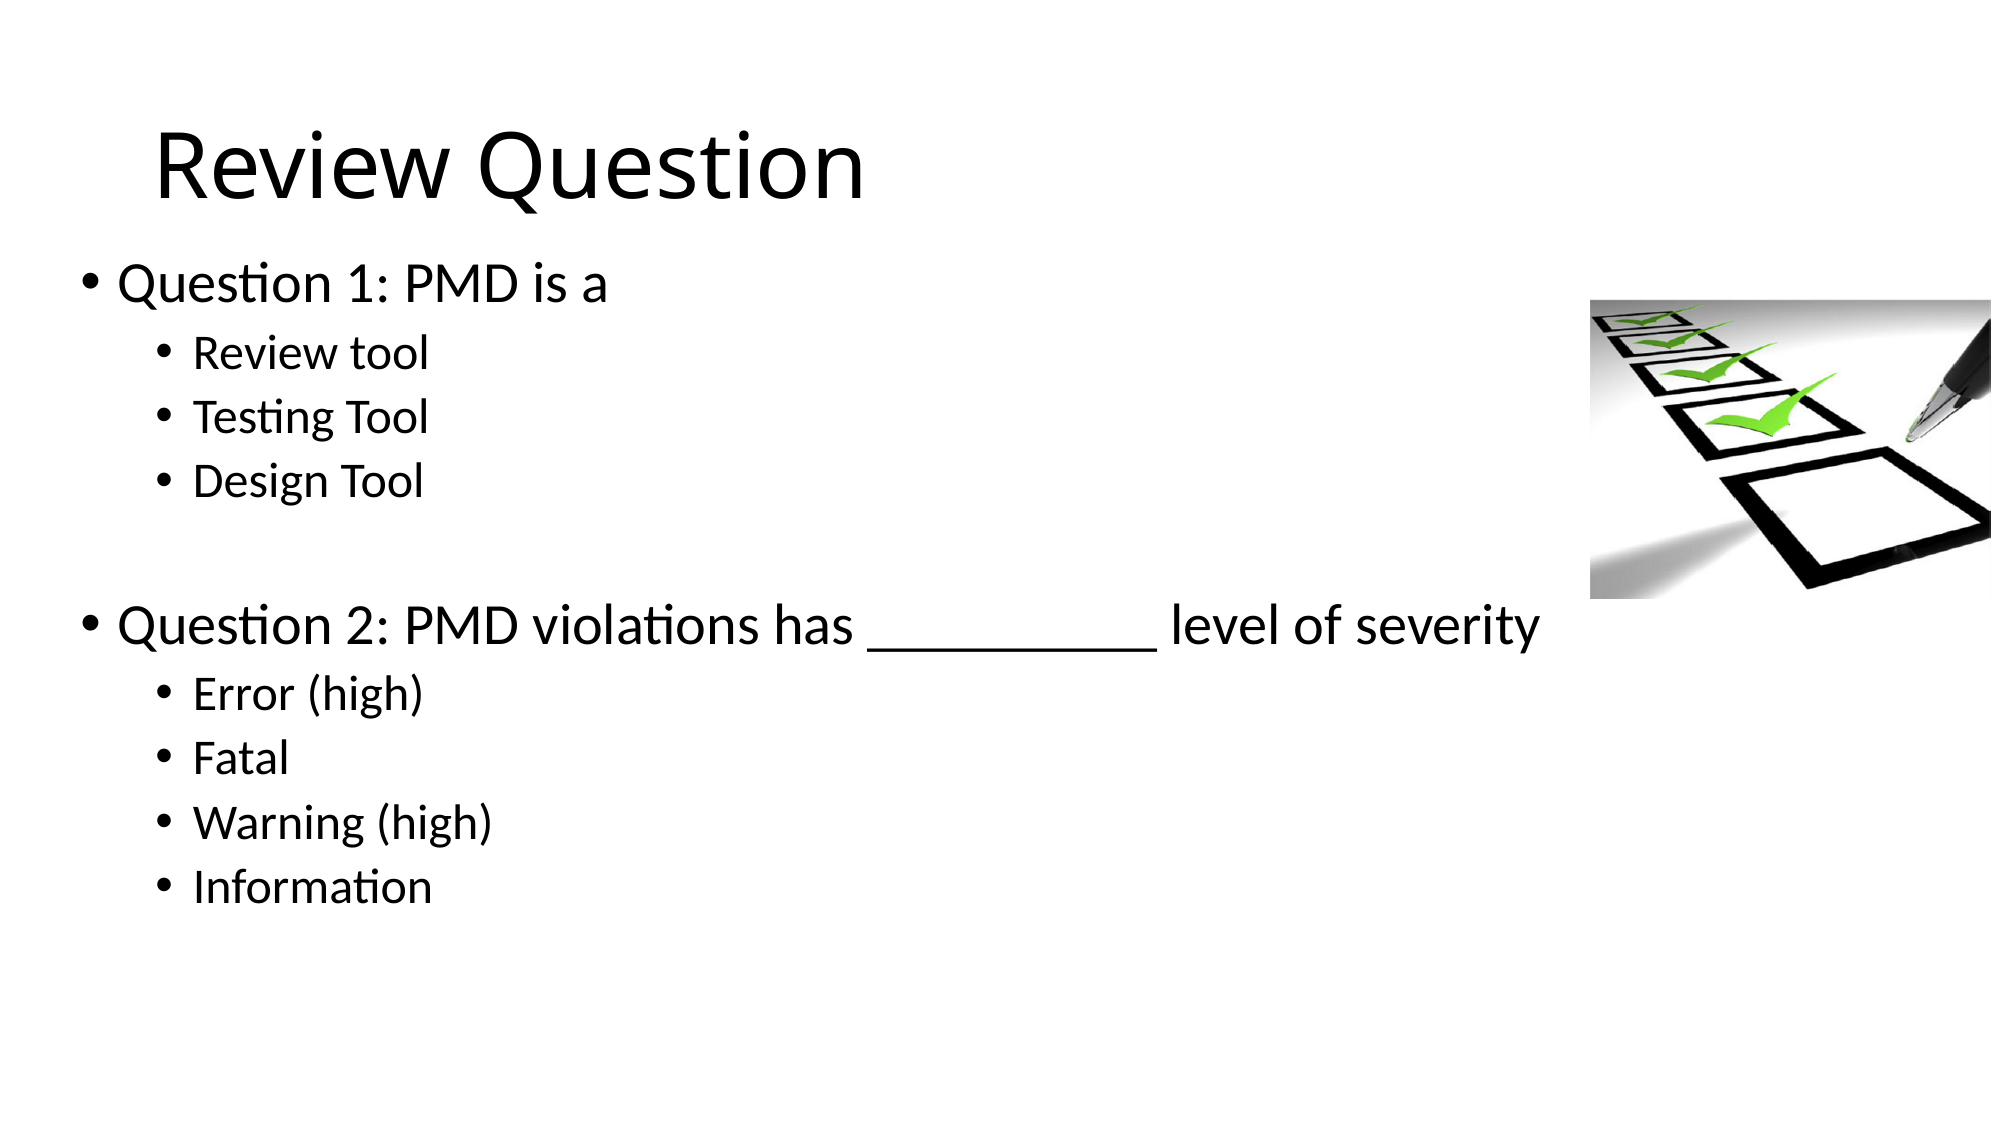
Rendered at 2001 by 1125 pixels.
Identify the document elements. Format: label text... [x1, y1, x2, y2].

list Question 1: PMD is a Review tool Testing Tool Design Tool Question 2: PMD violations has __________ level of severity Error (high) Fatal Warning (high) Information [65, 245, 1572, 1007]
title Review Question [137, 59, 1863, 278]
picture [1590, 299, 1991, 599]
